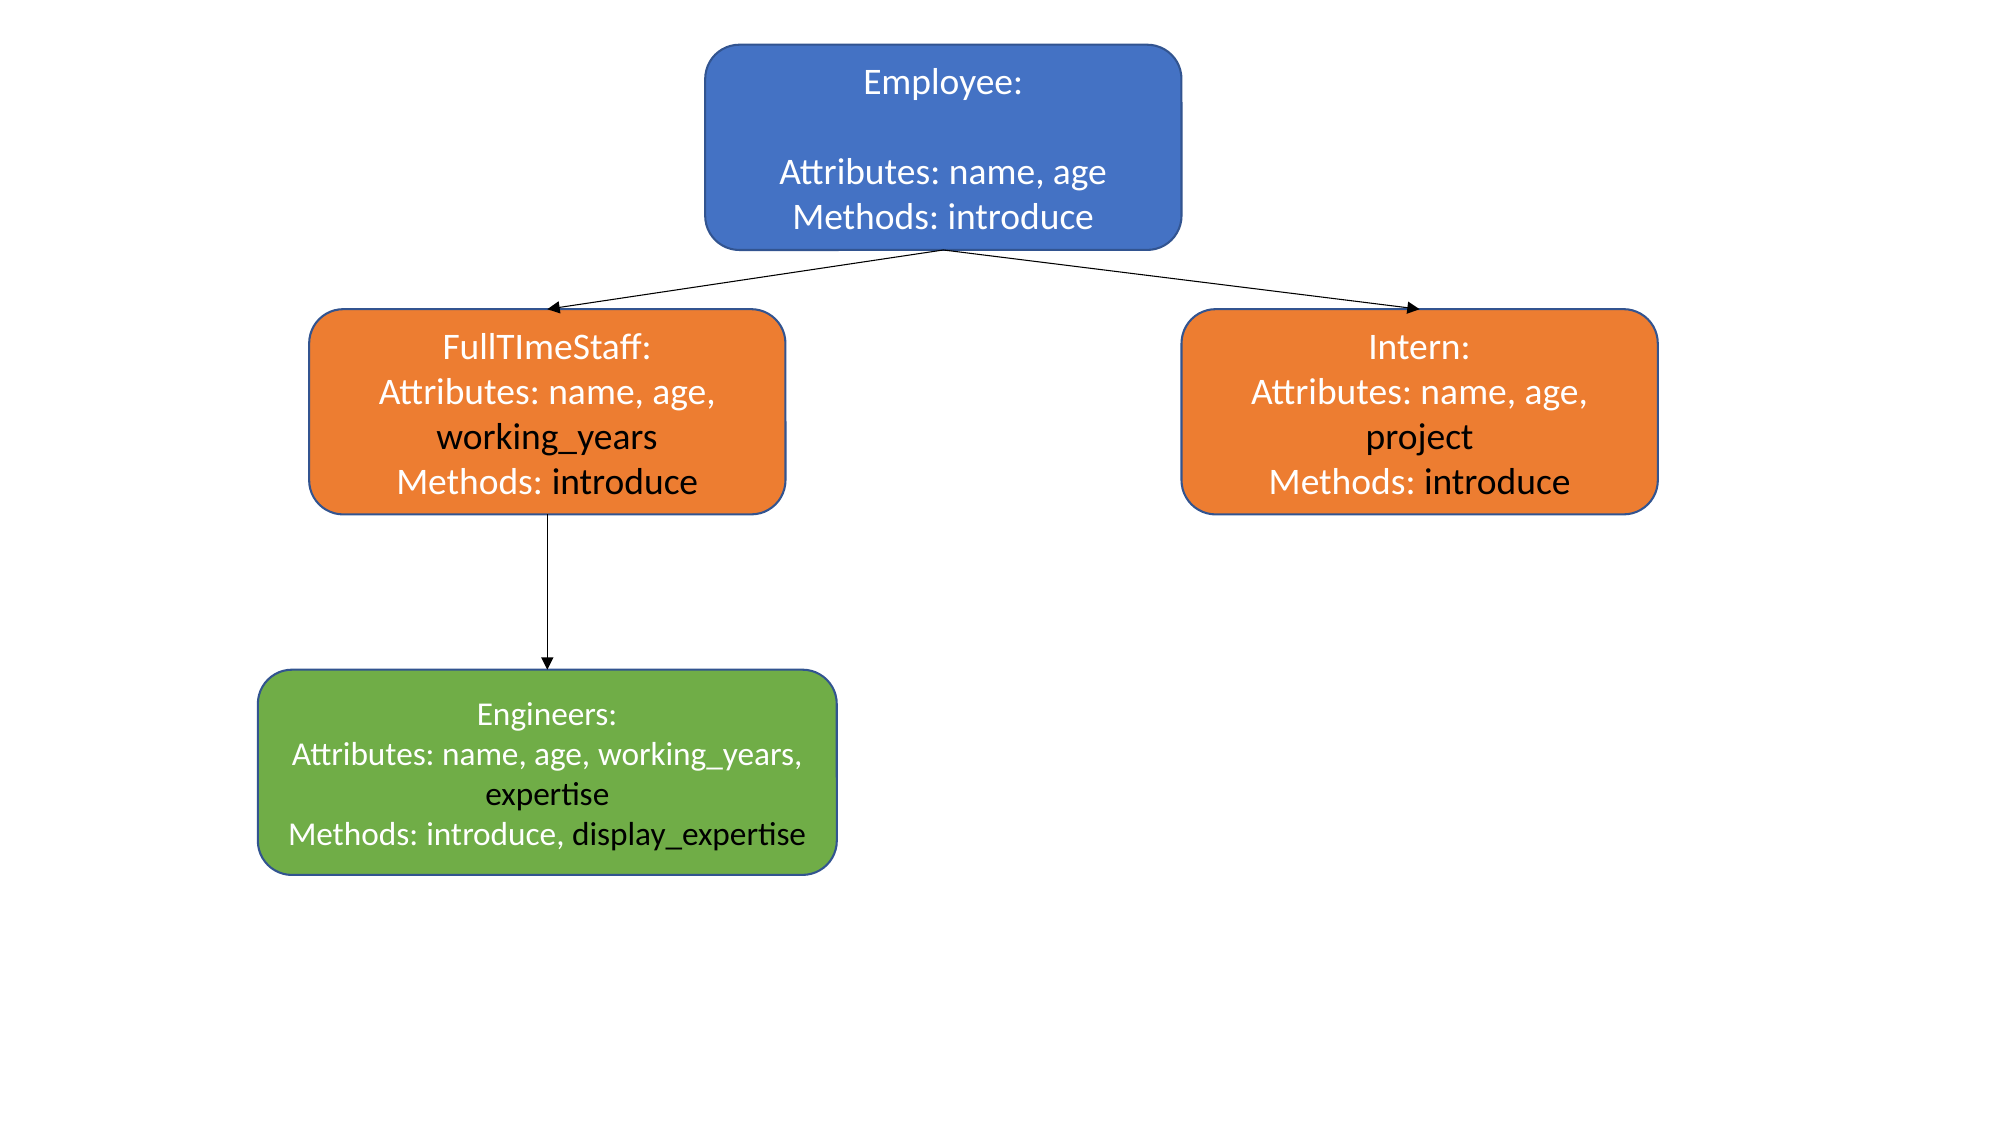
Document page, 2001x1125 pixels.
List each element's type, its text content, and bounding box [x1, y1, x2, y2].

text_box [943, 249, 1420, 310]
text_box Intern: Attributes: name, age, project Methods: introduce [1180, 308, 1659, 516]
text_box Employee: Attributes: name, age Methods: introduce [704, 43, 1183, 249]
text_box Engineers: Attributes: name, age, working_years, expertise Methods: introduce, display_expertise [256, 668, 838, 876]
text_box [547, 249, 943, 310]
text_box FullTImeStaff: Attributes: name, age, working_years Methods: introduce [308, 308, 787, 516]
